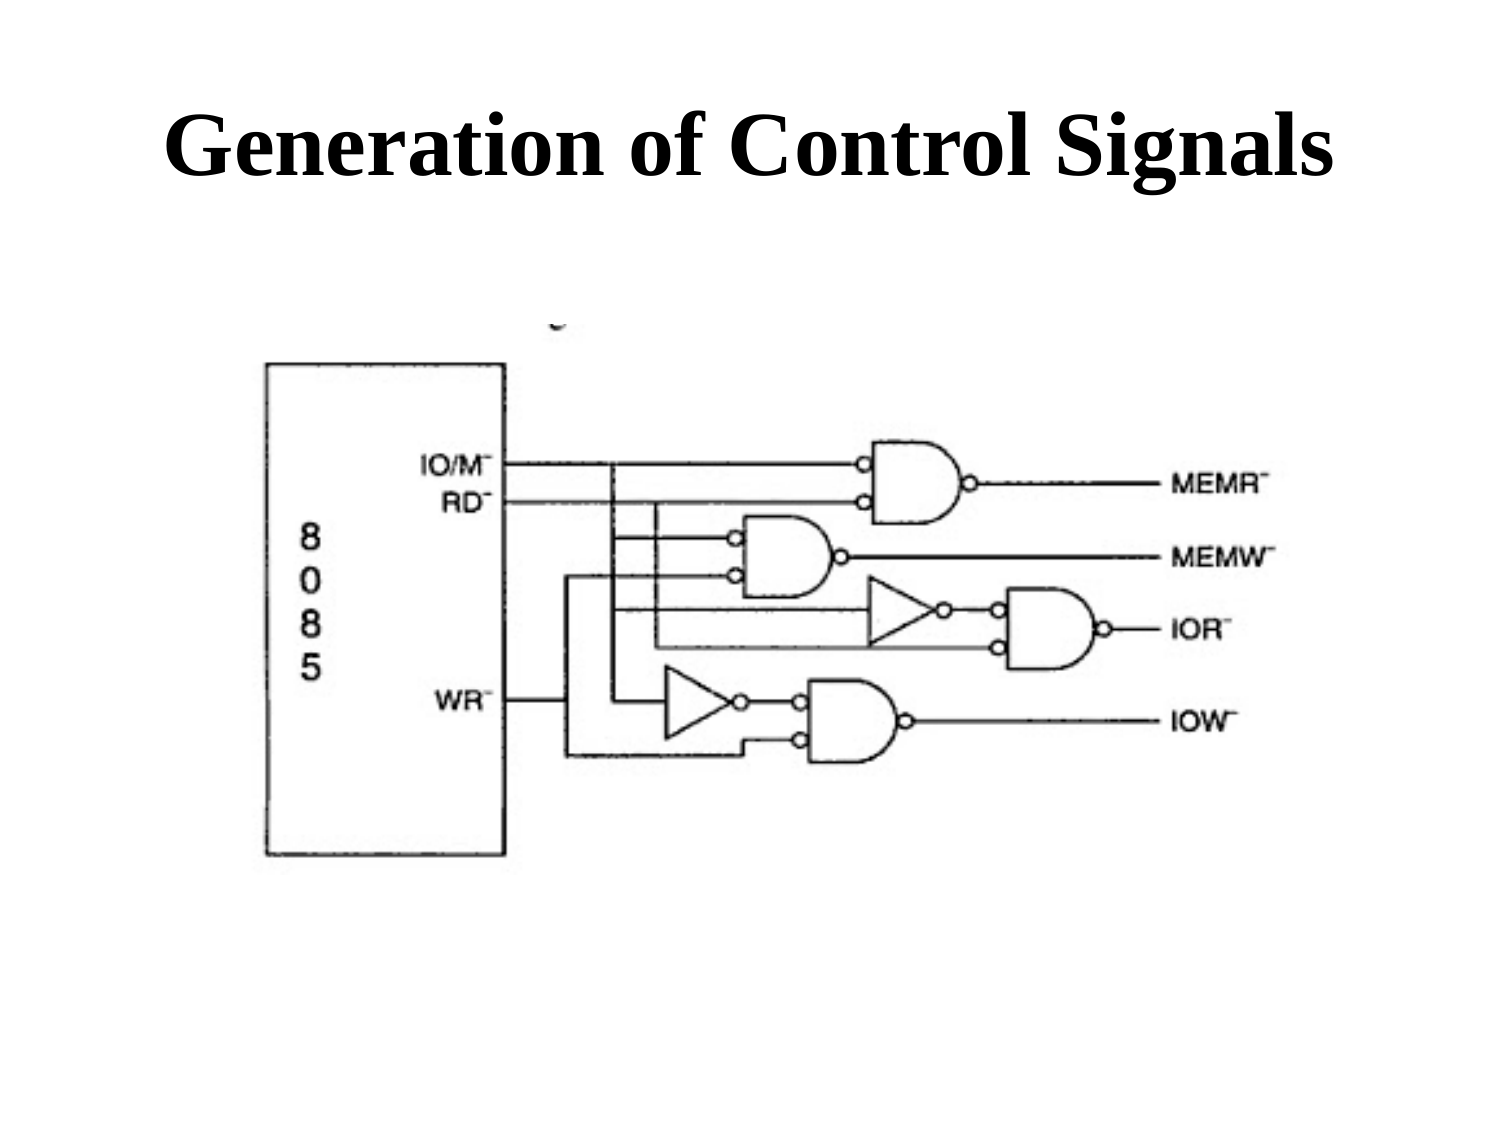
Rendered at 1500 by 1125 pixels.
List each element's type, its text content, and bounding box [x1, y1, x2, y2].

picture [212, 324, 1301, 876]
title Generation of Control Signals [75, 45, 1425, 233]
